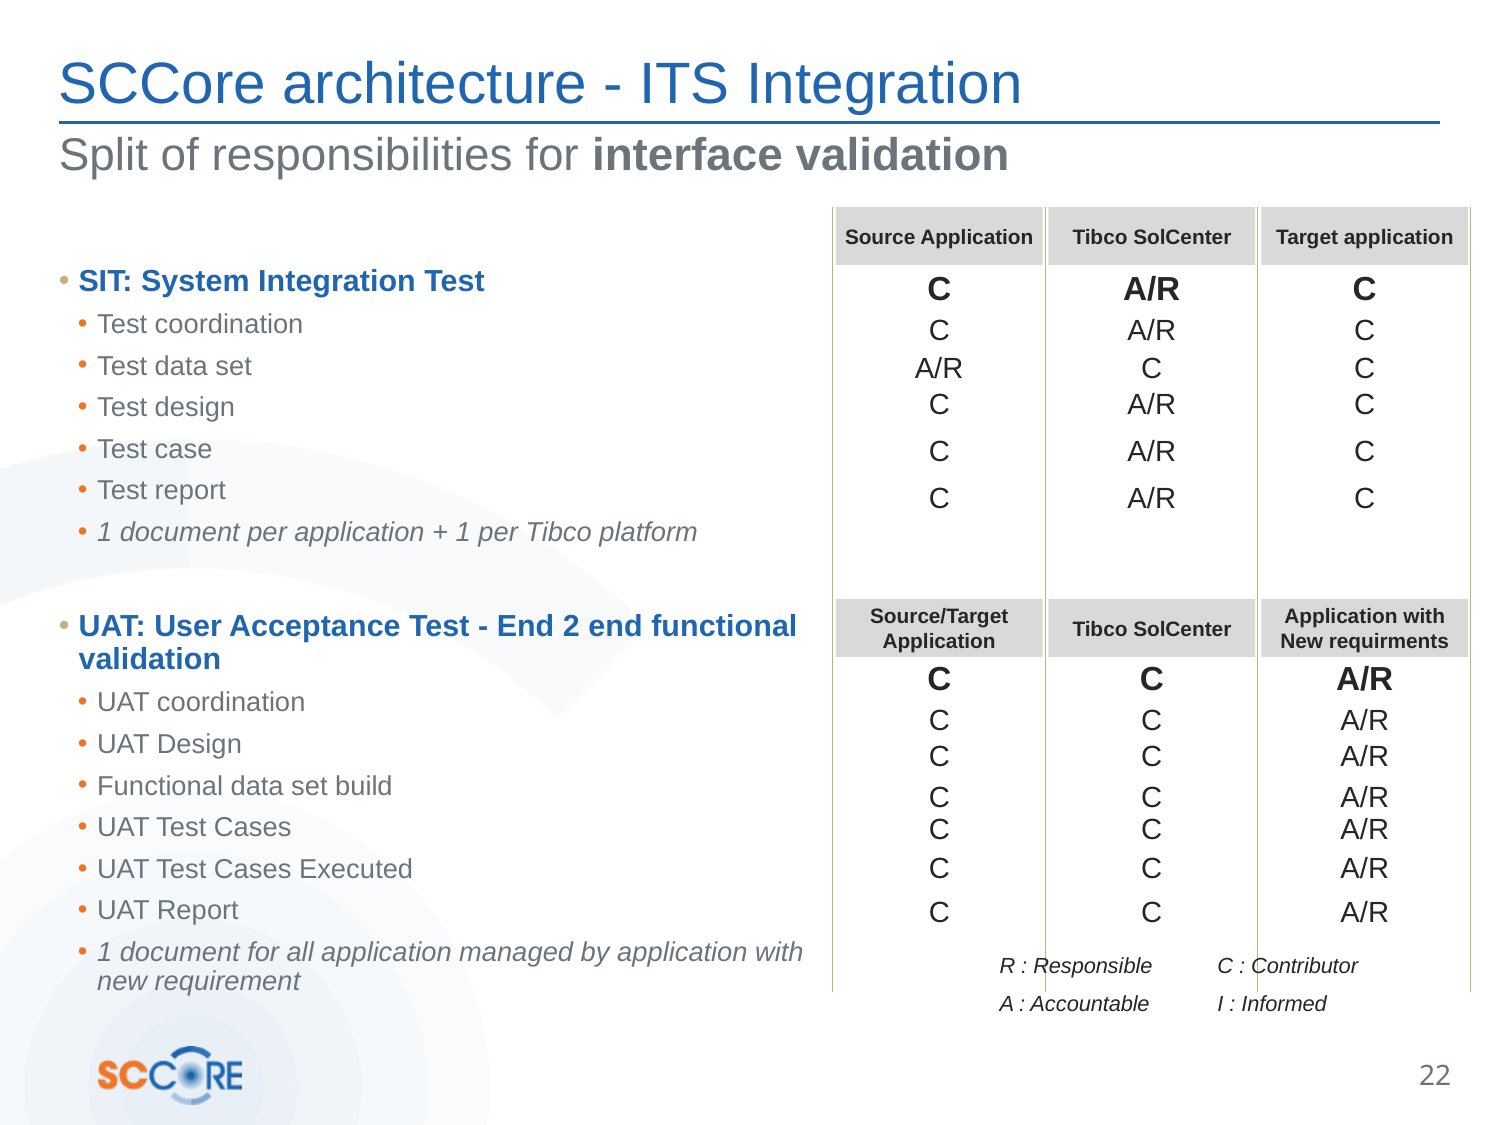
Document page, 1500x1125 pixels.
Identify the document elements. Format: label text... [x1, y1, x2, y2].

text_box Source Application [835, 206, 1044, 266]
list Split of responsibilities for interface validation [58, 131, 1441, 208]
text_box C [1107, 849, 1197, 885]
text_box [984, 944, 1471, 1025]
text_box C [1107, 658, 1197, 697]
text_box Source/Target Application [835, 598, 1044, 658]
text_box C [1107, 737, 1197, 773]
text_box A/R [1107, 479, 1197, 515]
text_box C [1107, 701, 1197, 737]
text_box C [894, 810, 984, 846]
text_box C [894, 893, 984, 929]
text_box C [894, 311, 984, 347]
text_box C [1320, 432, 1409, 468]
text_box A/R [1320, 658, 1409, 697]
text_box C [1320, 267, 1409, 308]
text_box C [894, 479, 984, 515]
text_box C [894, 701, 984, 737]
text_box C [1107, 349, 1197, 385]
text_box C [894, 778, 984, 810]
text_box C [894, 849, 984, 885]
text_box A/R [1320, 893, 1409, 929]
text_box C [894, 385, 984, 421]
text_box A/R [1107, 385, 1197, 421]
text_box C [1107, 778, 1197, 810]
text_box A/R [1107, 432, 1197, 468]
text_box C [1320, 385, 1409, 421]
text_box C [894, 432, 984, 468]
text_box A/R [1320, 849, 1409, 885]
list SIT: System Integration Test Test coordination Test data set Test design Test case Test report 1 document per application + 1 per Tibco platform UAT: User Acceptance Test - End 2 end functional validation UAT coordination UAT Design Functional data set build UAT Test Cases UAT Test Cases Executed UAT Report 1 document for all application managed by application with new requirement [58, 264, 833, 1003]
text_box A/R [1320, 810, 1409, 846]
text_box C [1107, 810, 1197, 846]
text_box A/R [1320, 701, 1409, 737]
text_box C [894, 658, 984, 697]
text_box A/R [1107, 311, 1197, 347]
text_box C [894, 737, 984, 773]
text_box Target application [1260, 206, 1469, 266]
text_box C [1320, 349, 1409, 385]
text_box A/R [1320, 737, 1409, 773]
picture [0, 391, 698, 1125]
text_box A/R [1320, 778, 1409, 810]
title SCCore architecture - ITS Integration [58, 53, 1441, 117]
text_box C [1107, 893, 1197, 929]
text_box Application with New requirments [1260, 598, 1469, 658]
text_box C [894, 267, 984, 308]
text_box A/R [894, 349, 984, 385]
text_box C [1320, 311, 1409, 347]
text_box Tibco SolCenter [1047, 206, 1256, 266]
text_box Tibco SolCenter [1047, 598, 1256, 658]
text_box C [1320, 479, 1409, 515]
text_box A/R [1107, 267, 1197, 308]
